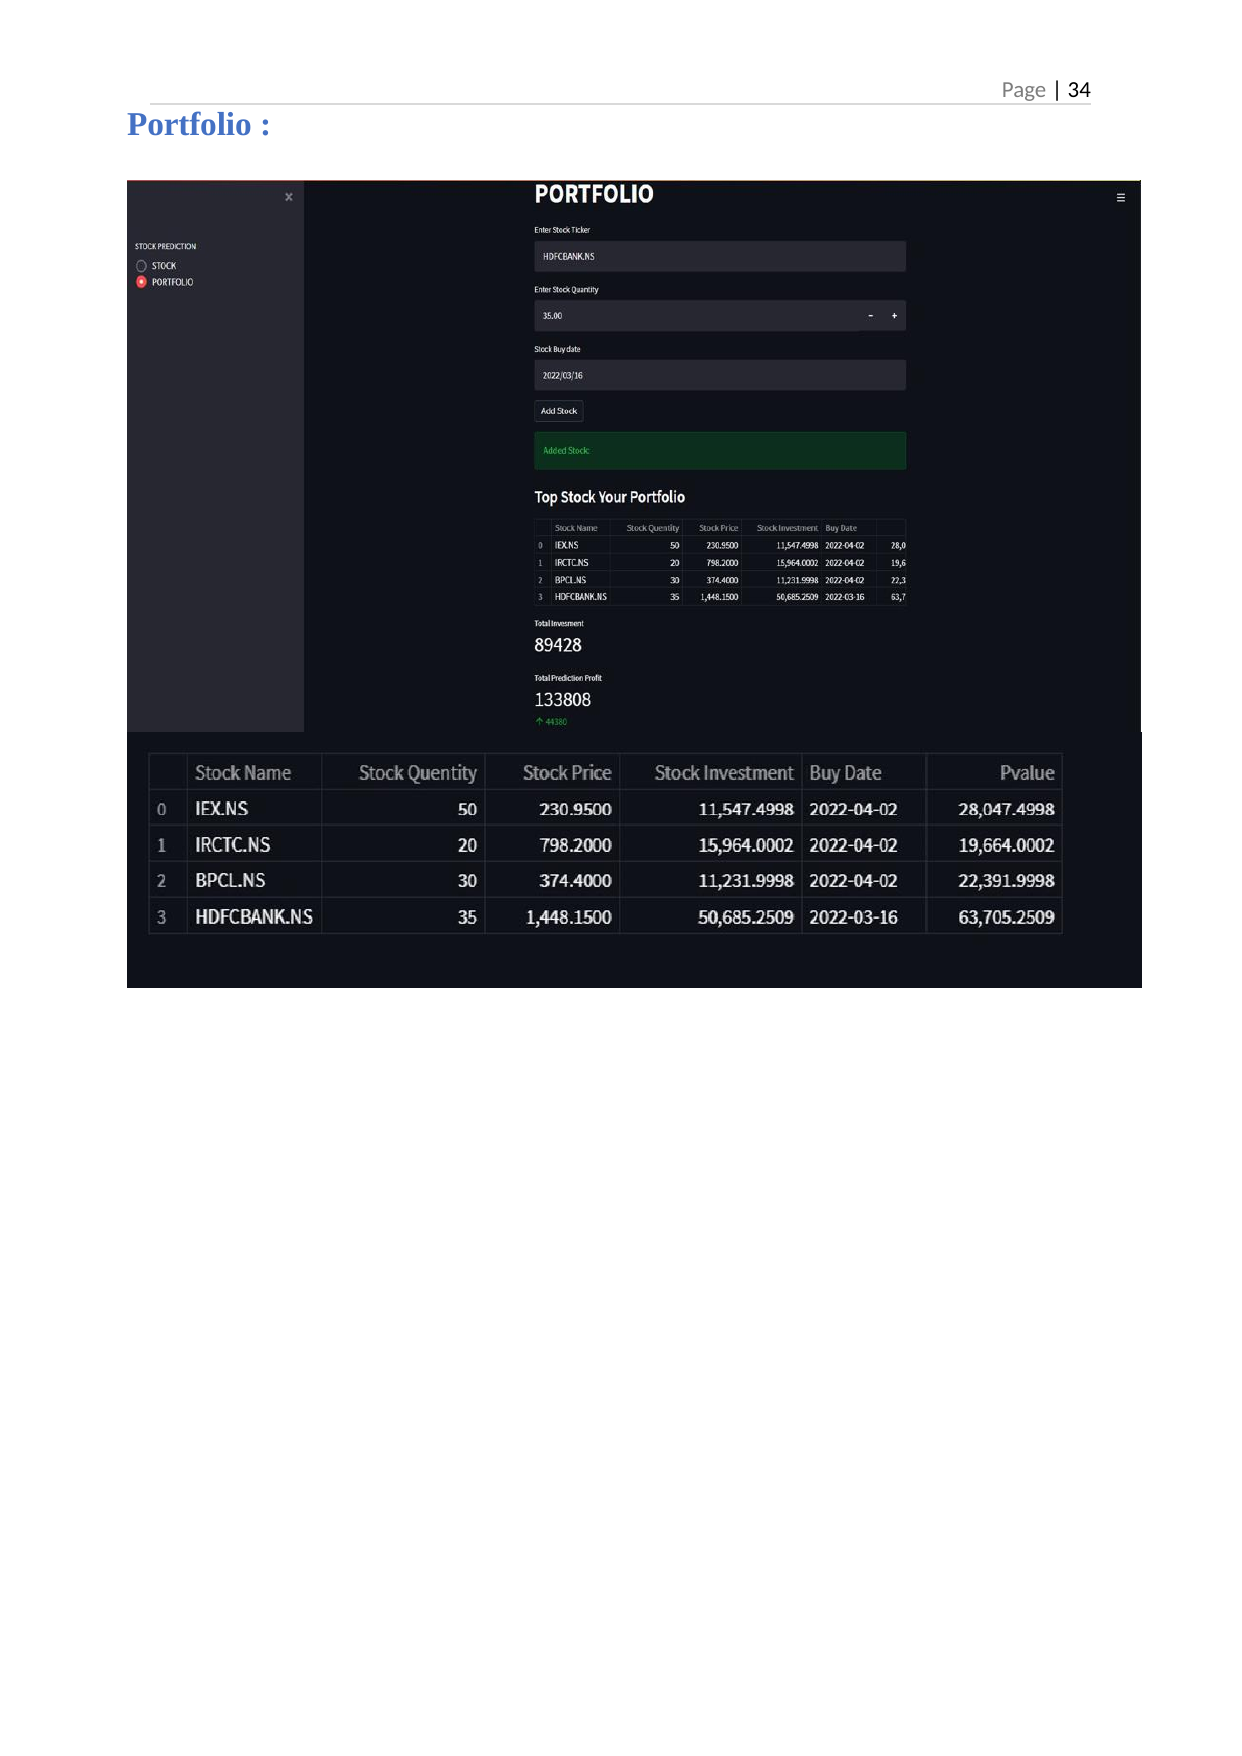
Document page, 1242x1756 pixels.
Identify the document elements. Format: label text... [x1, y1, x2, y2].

text_box Portfolio : [124, 99, 275, 142]
picture [126, 180, 1142, 988]
text_box Page | 34 [999, 72, 1094, 102]
